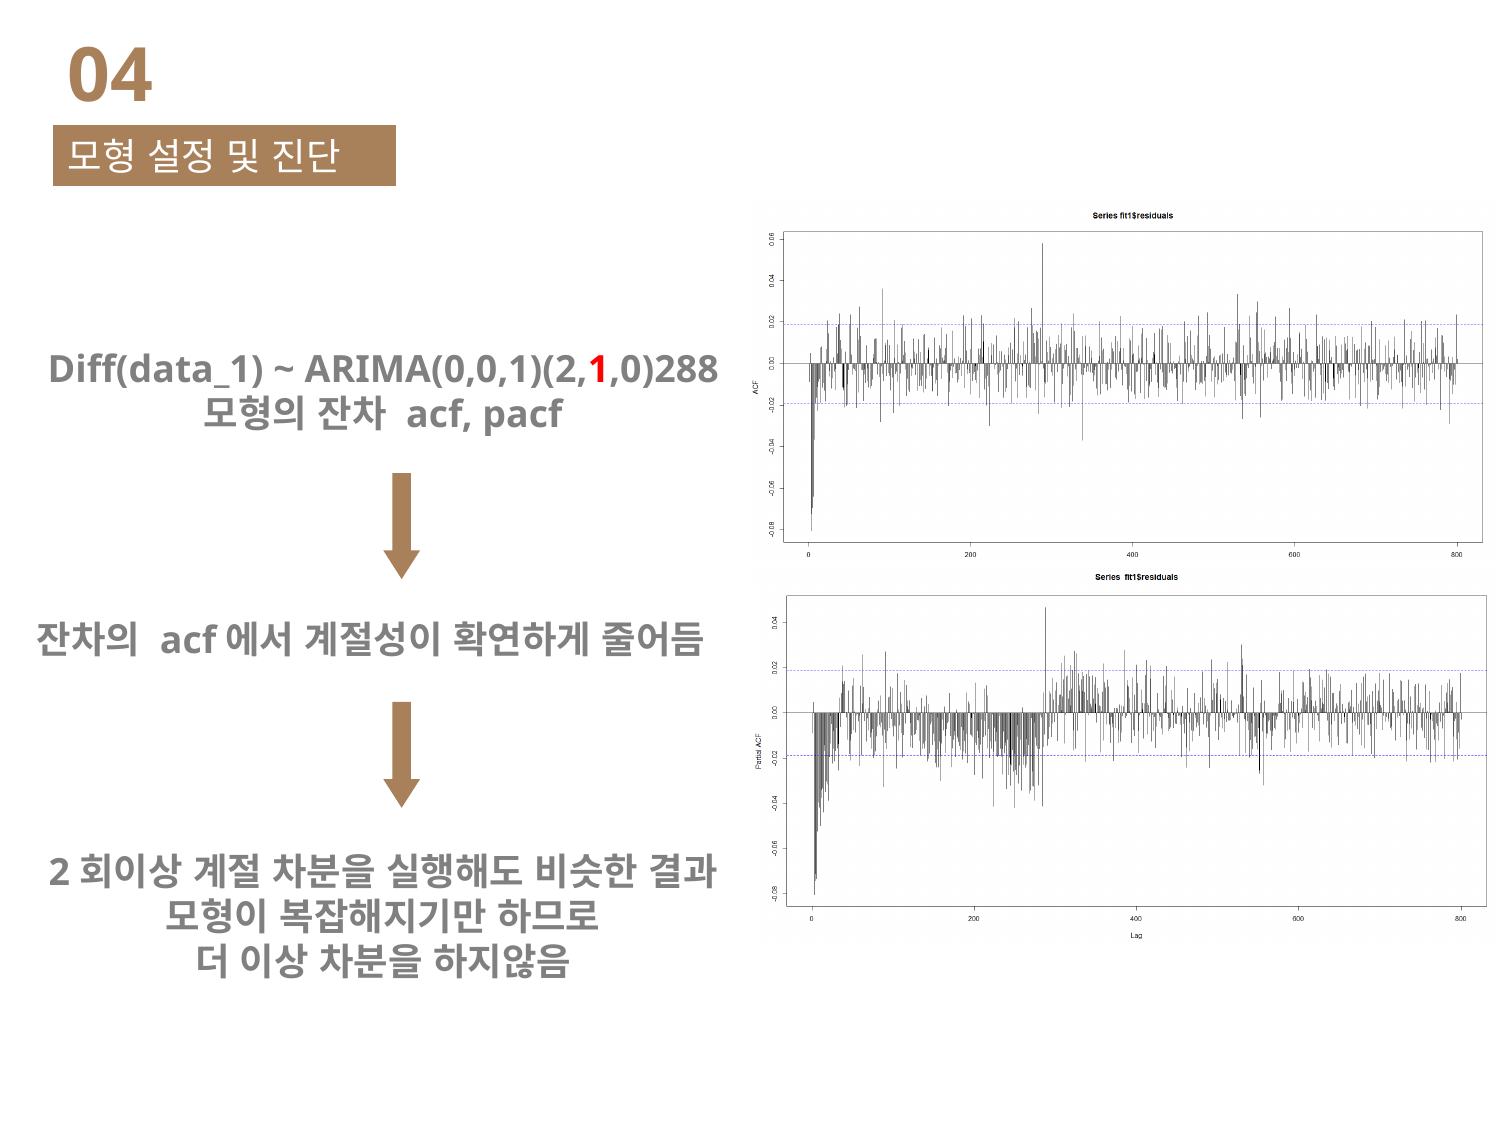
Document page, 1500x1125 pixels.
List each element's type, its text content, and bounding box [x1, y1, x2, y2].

text_box [381, 470, 422, 582]
picture [749, 198, 1500, 948]
text_box 04 [53, 19, 242, 124]
text_box 모형 설정 및 진단 [53, 125, 396, 186]
text_box 2회이상 계절 차분을 실행해도 비슷한 결과 모형이 복잡해지기만 하므로 더 이상 차분을 하지않음 [0, 840, 939, 991]
text_box Diff(data_1) ~ ARIMA(0,0,1)(2,1,0)288 모형의 잔차 acf, pacf [0, 337, 744, 443]
text_box 잔차의 acf에서 계절성이 확연하게 줄어듬 [0, 608, 747, 668]
text_box [381, 699, 422, 810]
